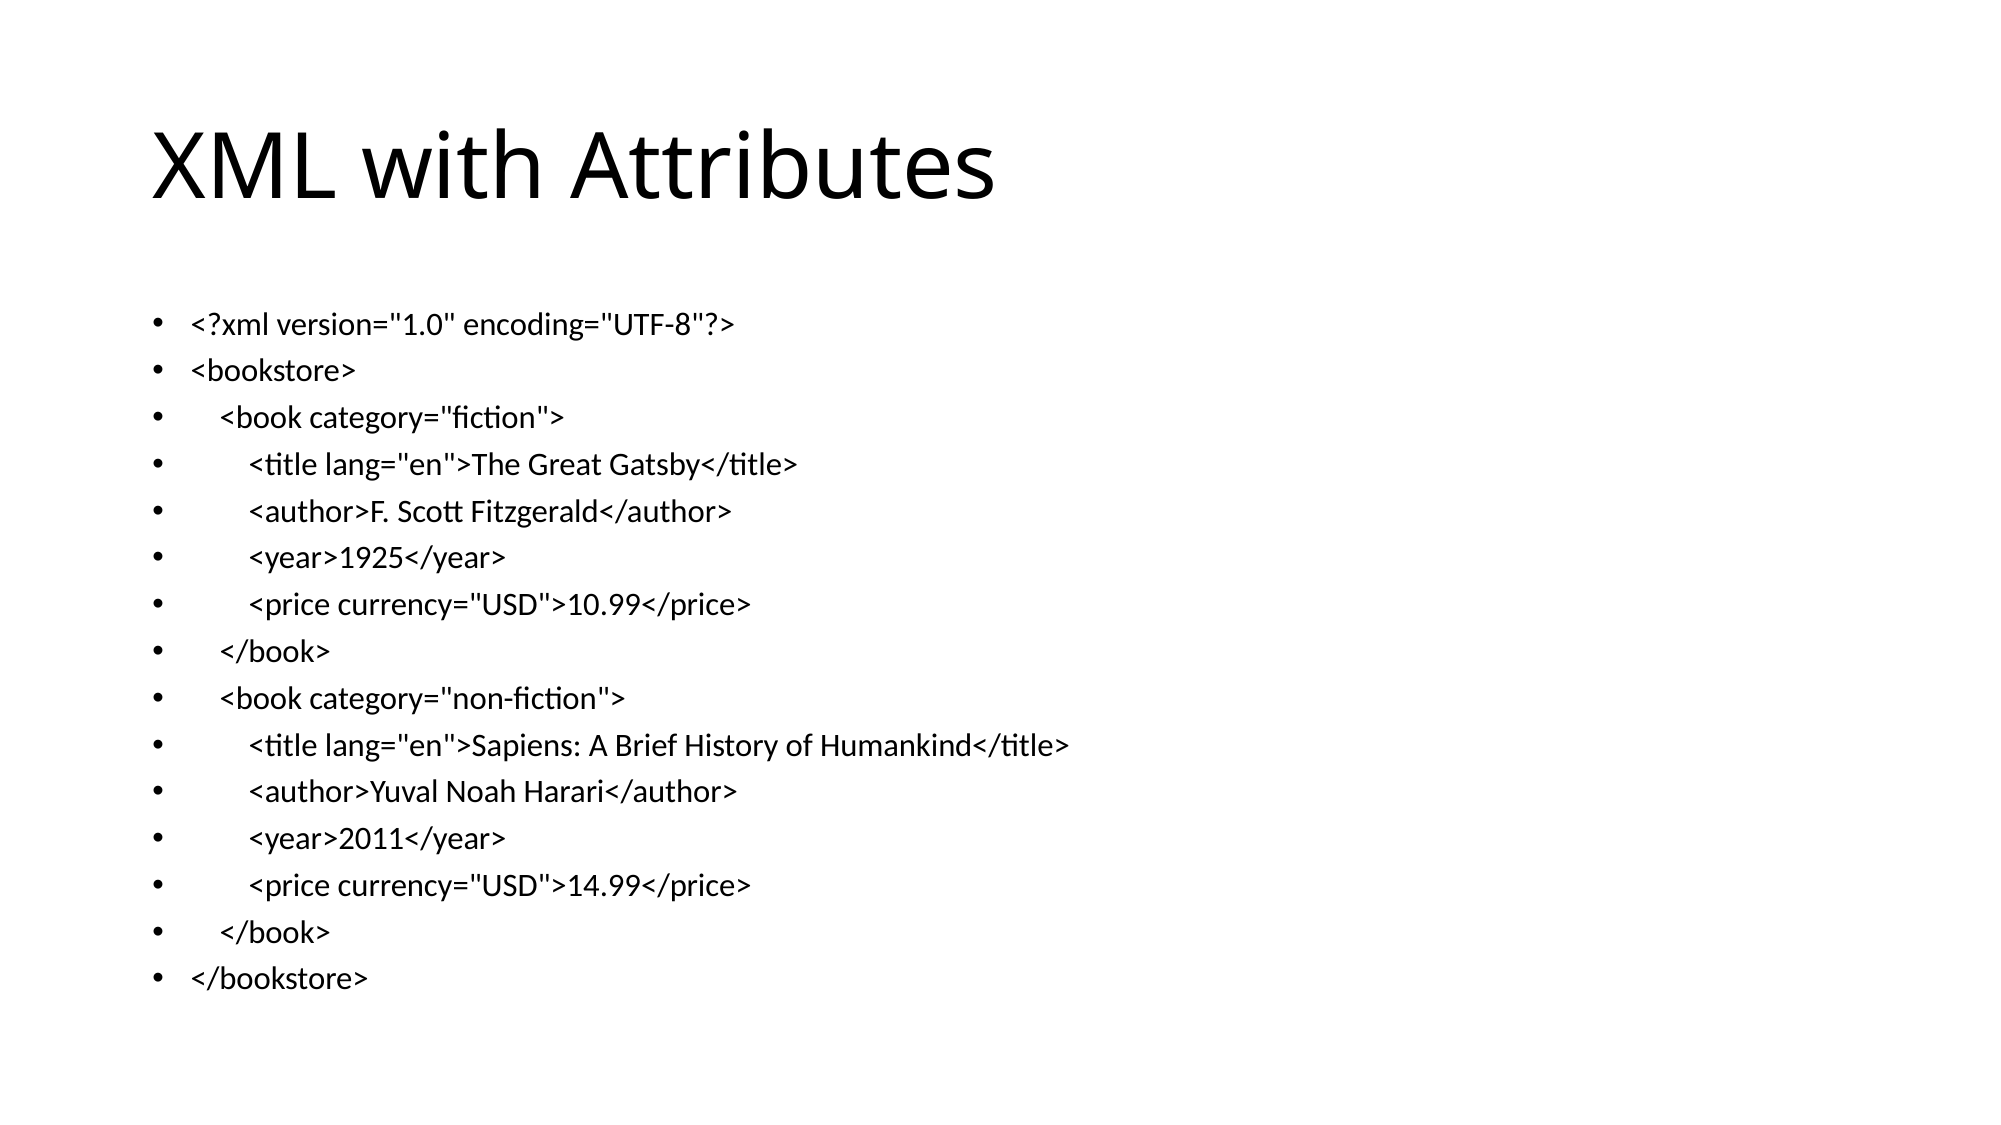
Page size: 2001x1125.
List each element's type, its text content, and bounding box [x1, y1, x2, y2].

title XML with Attributes [137, 59, 1863, 278]
list <?xml version="1.0" encoding="UTF-8"?> <bookstore> <book category="fiction"> <title lang="en">The Great Gatsby</title> <author>F. Scott Fitzgerald</author> <year>1925</year> <price currency="USD">10.99</price> </book> <book category="non-fiction"> <title lang="en">Sapiens: A Brief History of Humankind</title> <author>Yuval Noah Harari</author> <year>2011</year> <price currency="USD">14.99</price> </book> </bookstore> [137, 299, 1863, 1014]
